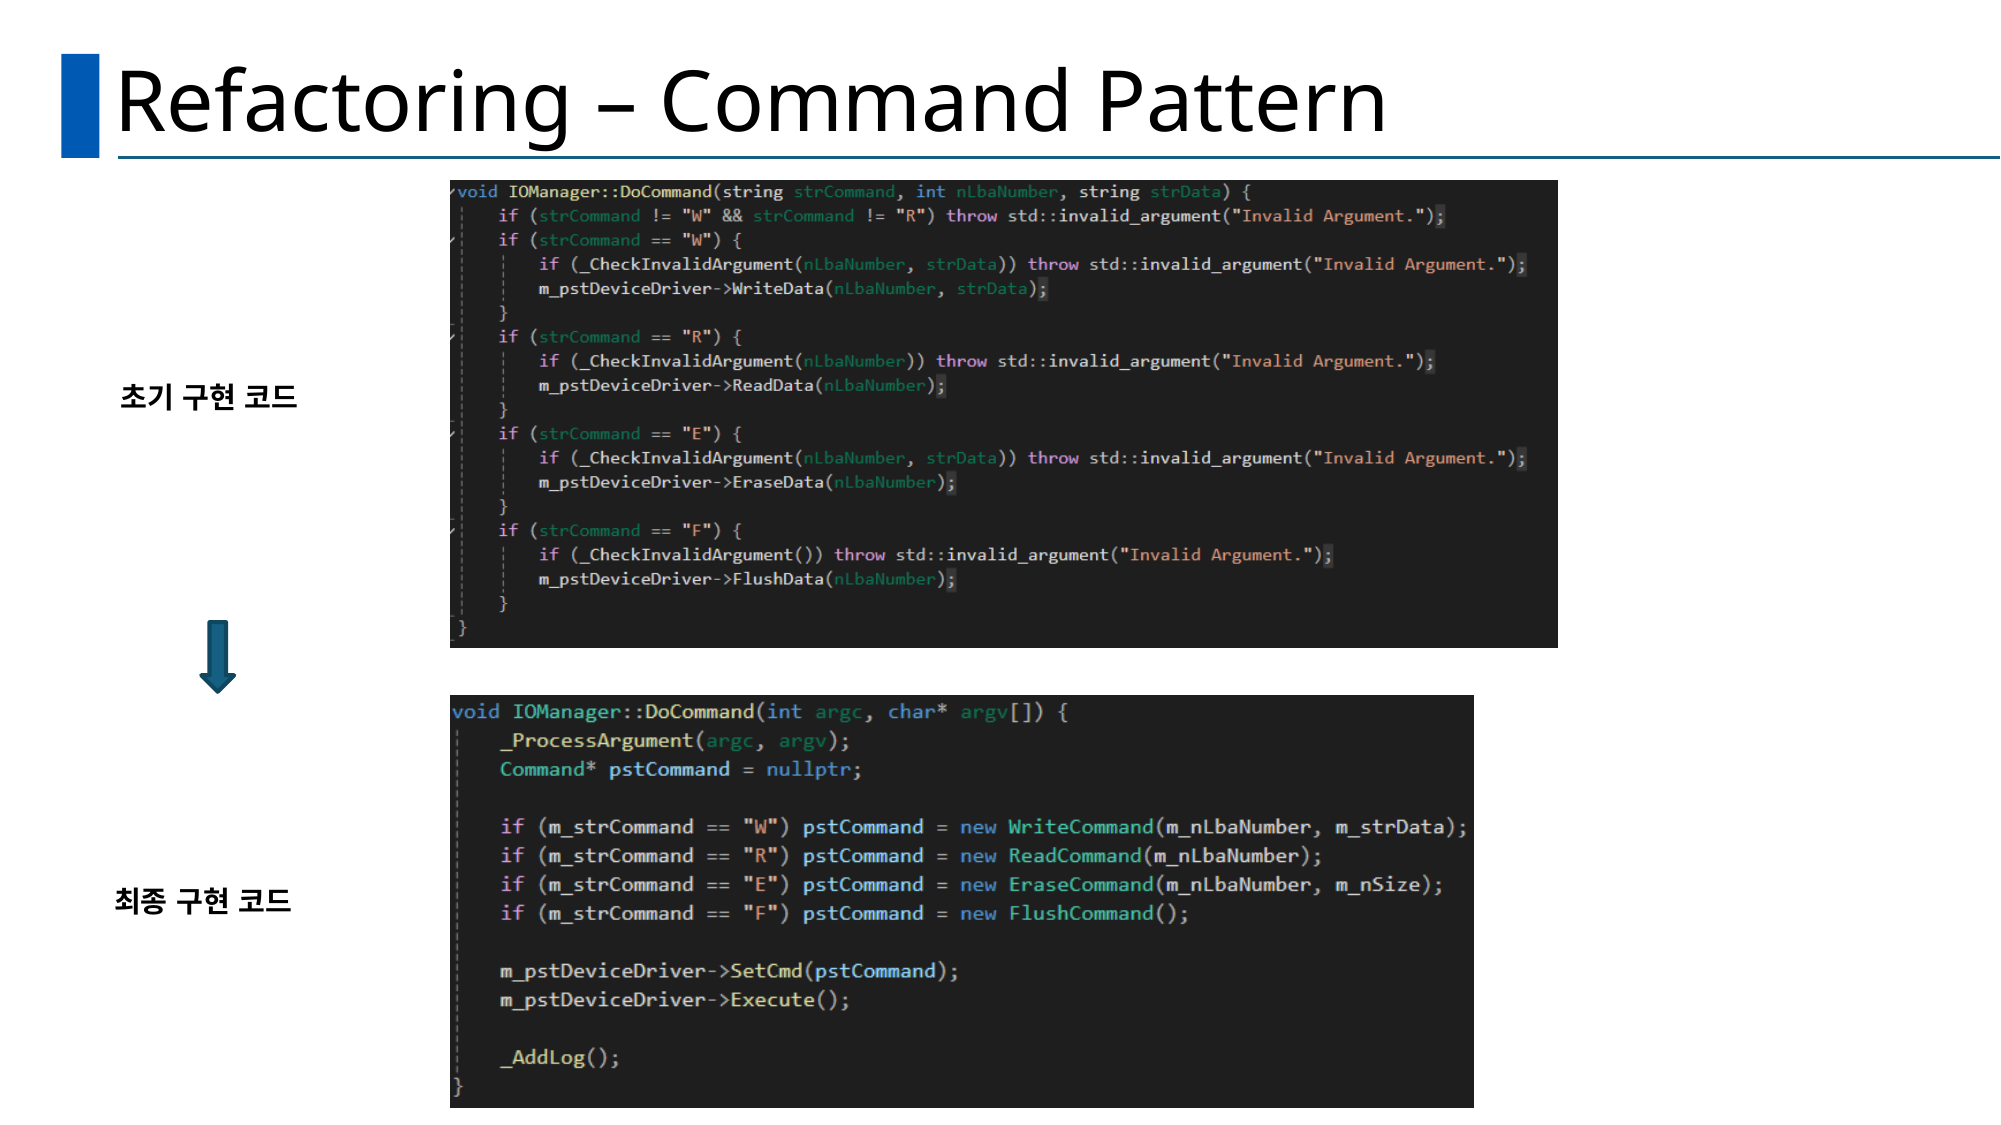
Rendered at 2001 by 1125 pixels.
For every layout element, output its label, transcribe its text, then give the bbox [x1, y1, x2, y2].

text_box 최종 구현 코드 [99, 875, 336, 926]
picture [449, 180, 1558, 649]
title Refactoring – Command Pattern [99, 50, 1825, 158]
text_box [199, 620, 237, 694]
text_box 초기 구현 코드 [105, 371, 343, 422]
picture [449, 694, 1474, 1108]
